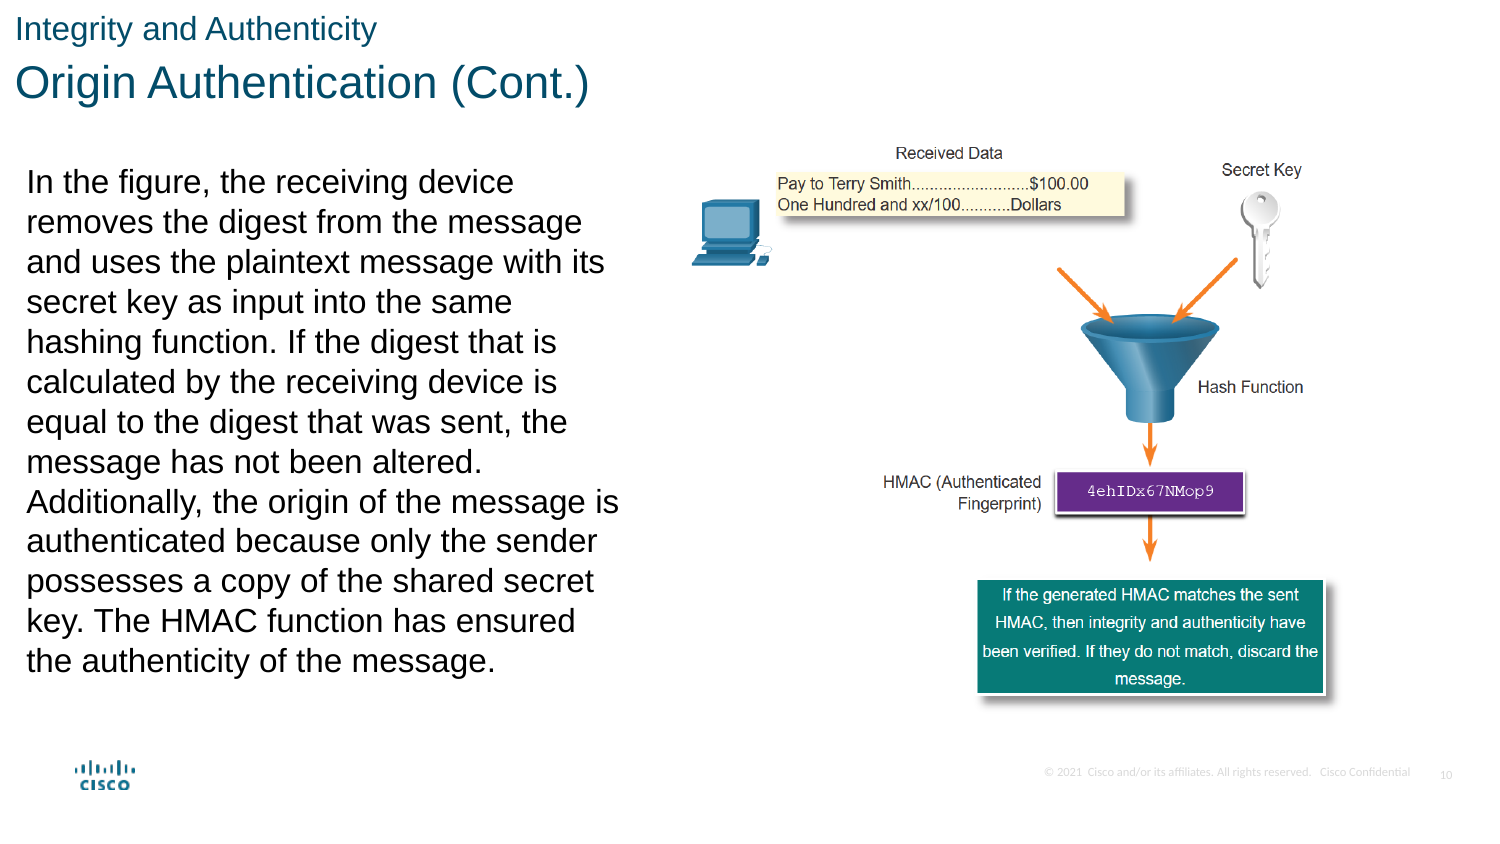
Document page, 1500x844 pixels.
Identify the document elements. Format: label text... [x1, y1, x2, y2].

list Origin Authentication (Cont.) [0, 45, 1500, 195]
picture [75, 759, 135, 790]
picture [689, 142, 1356, 719]
slide_number 10 [1425, 759, 1500, 797]
list Integrity and Authenticity [0, 0, 1500, 45]
text_box In the figure, the receiving device removes the digest from the message and uses the plaintext message with its secret key as input into the same hashing function. If the digest that is calculated by the receiving device is equal to the digest that was sent, the message has not been altered. Additionally, the origin of the message is authenticated because only the sender possesses a copy of the shared secret key. The HMAC function has ensured the authenticity of the message. [11, 153, 637, 687]
